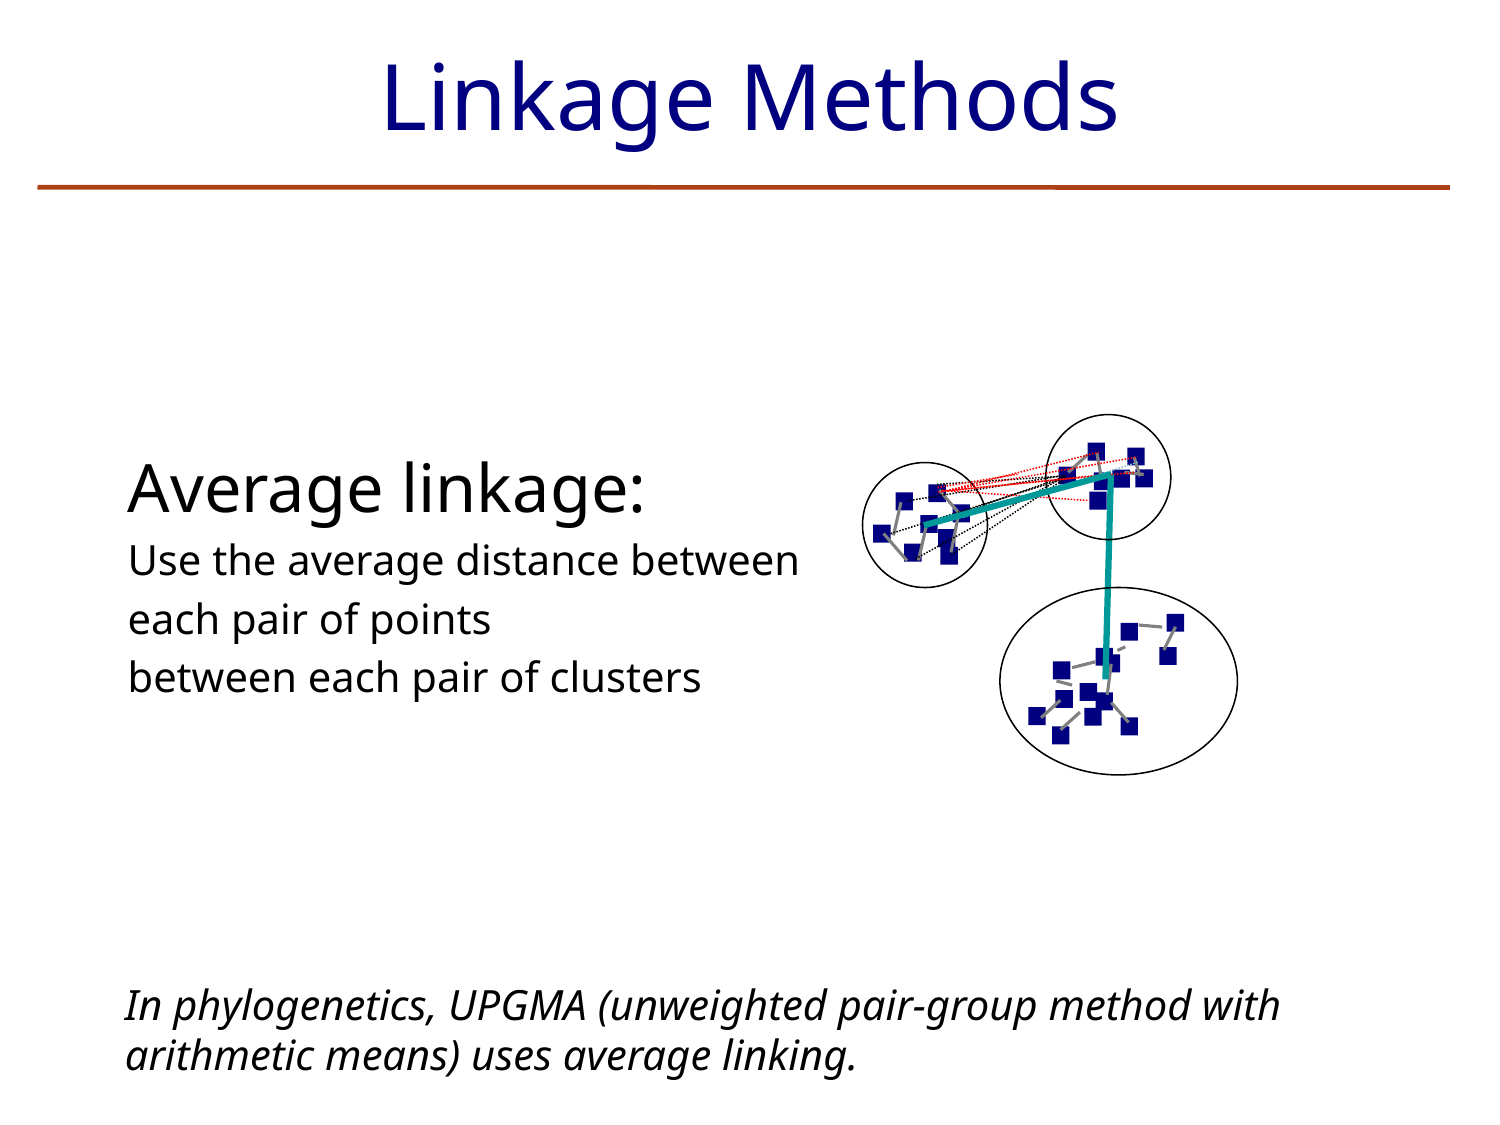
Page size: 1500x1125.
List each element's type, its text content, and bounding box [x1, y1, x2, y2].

text_box In phylogenetics, UPGMA (unweighted pair-group method with arithmetic means) uses average linking. [110, 971, 1424, 1086]
text_box Linkage Methods [112, 0, 1388, 188]
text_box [963, 500, 1139, 518]
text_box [939, 456, 1135, 491]
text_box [937, 473, 1112, 488]
text_box Average linkage: Use the average distance between each pair of points between each pair of clusters [112, 275, 1388, 971]
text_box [939, 451, 1100, 455]
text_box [890, 478, 910, 534]
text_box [941, 496, 1090, 501]
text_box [915, 476, 1065, 559]
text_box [862, 414, 1238, 776]
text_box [906, 474, 931, 502]
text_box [1139, 474, 1144, 492]
